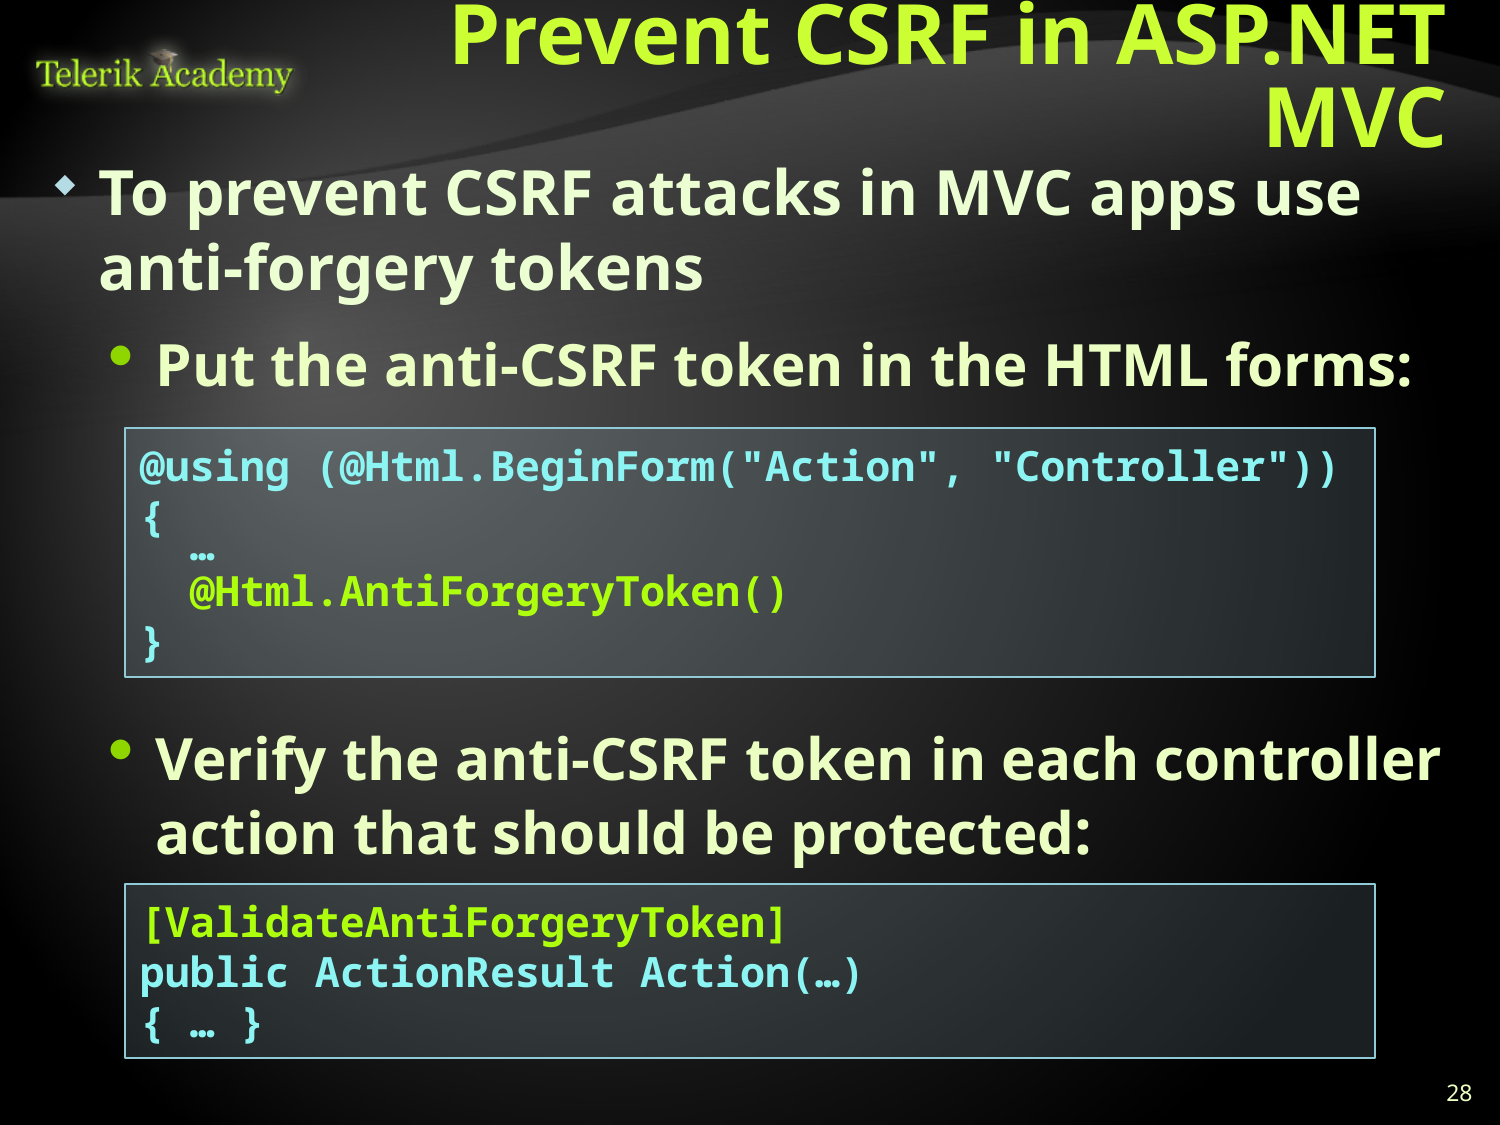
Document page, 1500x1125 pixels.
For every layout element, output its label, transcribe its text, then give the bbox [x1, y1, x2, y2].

text_box @using (@Html.BeginForm("Action", "Controller")) { … @Html.AntiForgeryToken() } [125, 428, 1375, 677]
list To prevent CSRF attacks in MVC apps use anti-forgery tokens Put the anti-CSRF token in the HTML forms: Verify the anti-CSRF token in each controller action that should be protected: [37, 145, 1463, 1096]
picture [0, 0, 1500, 1125]
title Prevent CSRF in ASP.NET MVC [300, 12, 1463, 145]
text_box [ValidateAntiForgeryToken] public ActionResult Action(…) { … } [125, 884, 1375, 1058]
slide_number 28 [1412, 1074, 1488, 1113]
